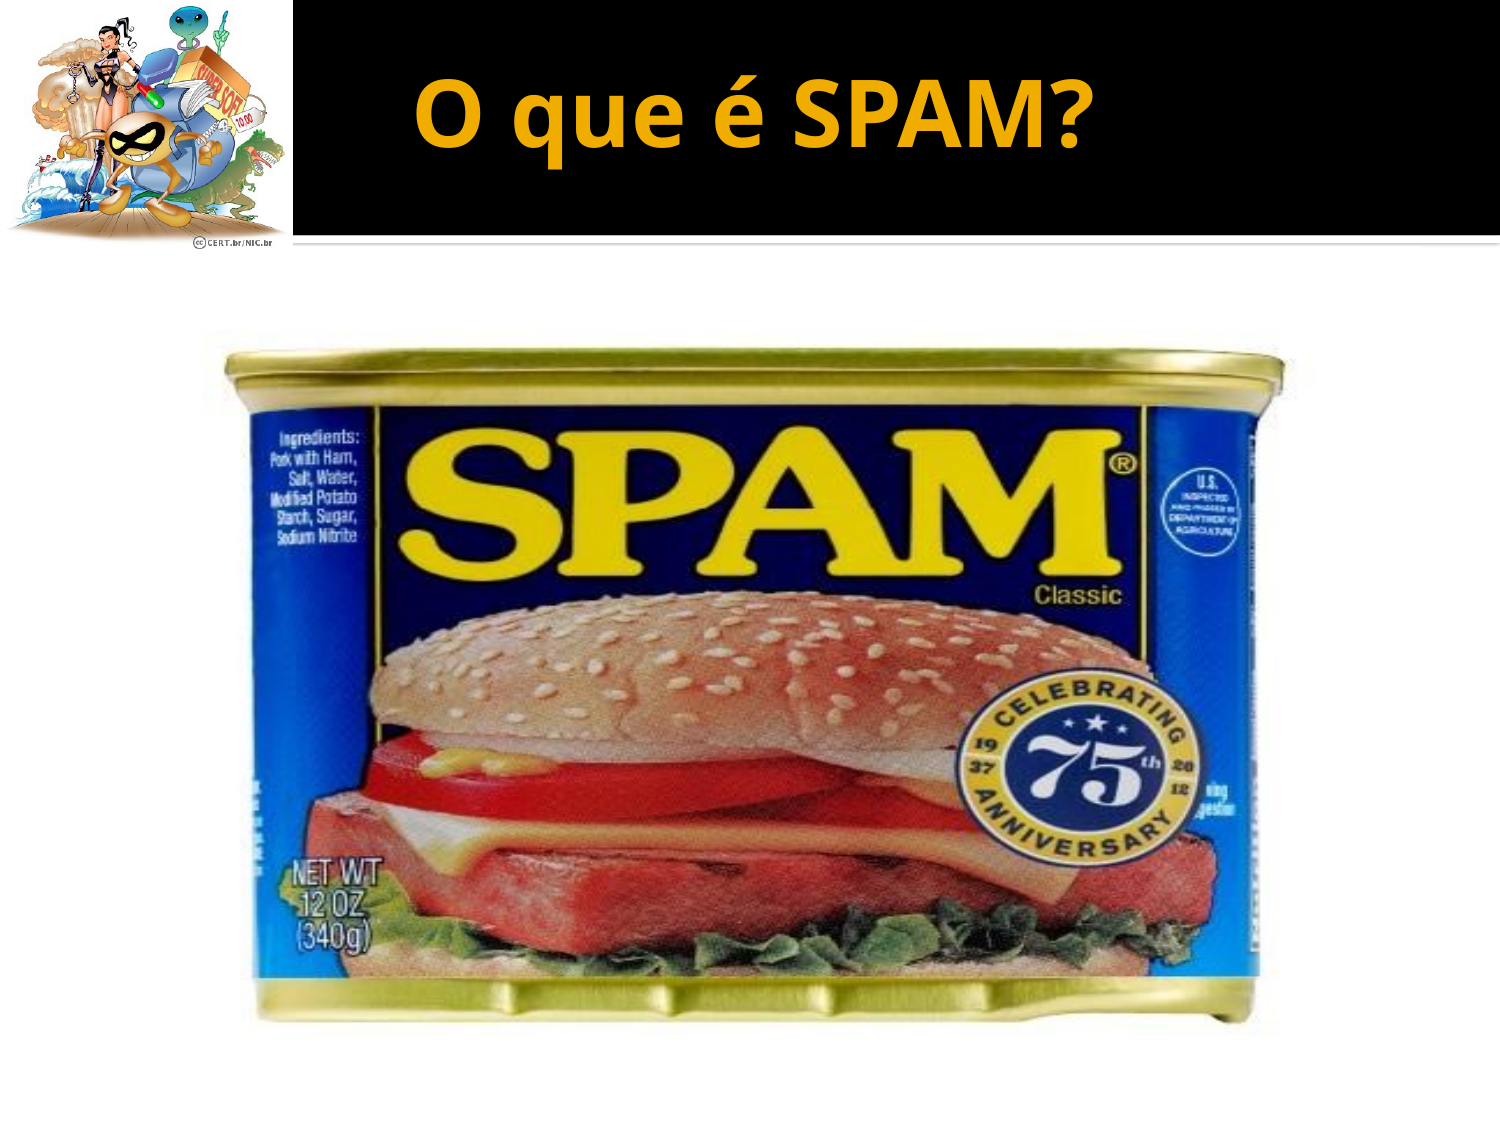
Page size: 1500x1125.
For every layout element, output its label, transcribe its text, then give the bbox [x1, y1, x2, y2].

picture [0, 0, 293, 250]
title O que é SPAM? [298, 43, 1500, 176]
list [93, 246, 1418, 1125]
